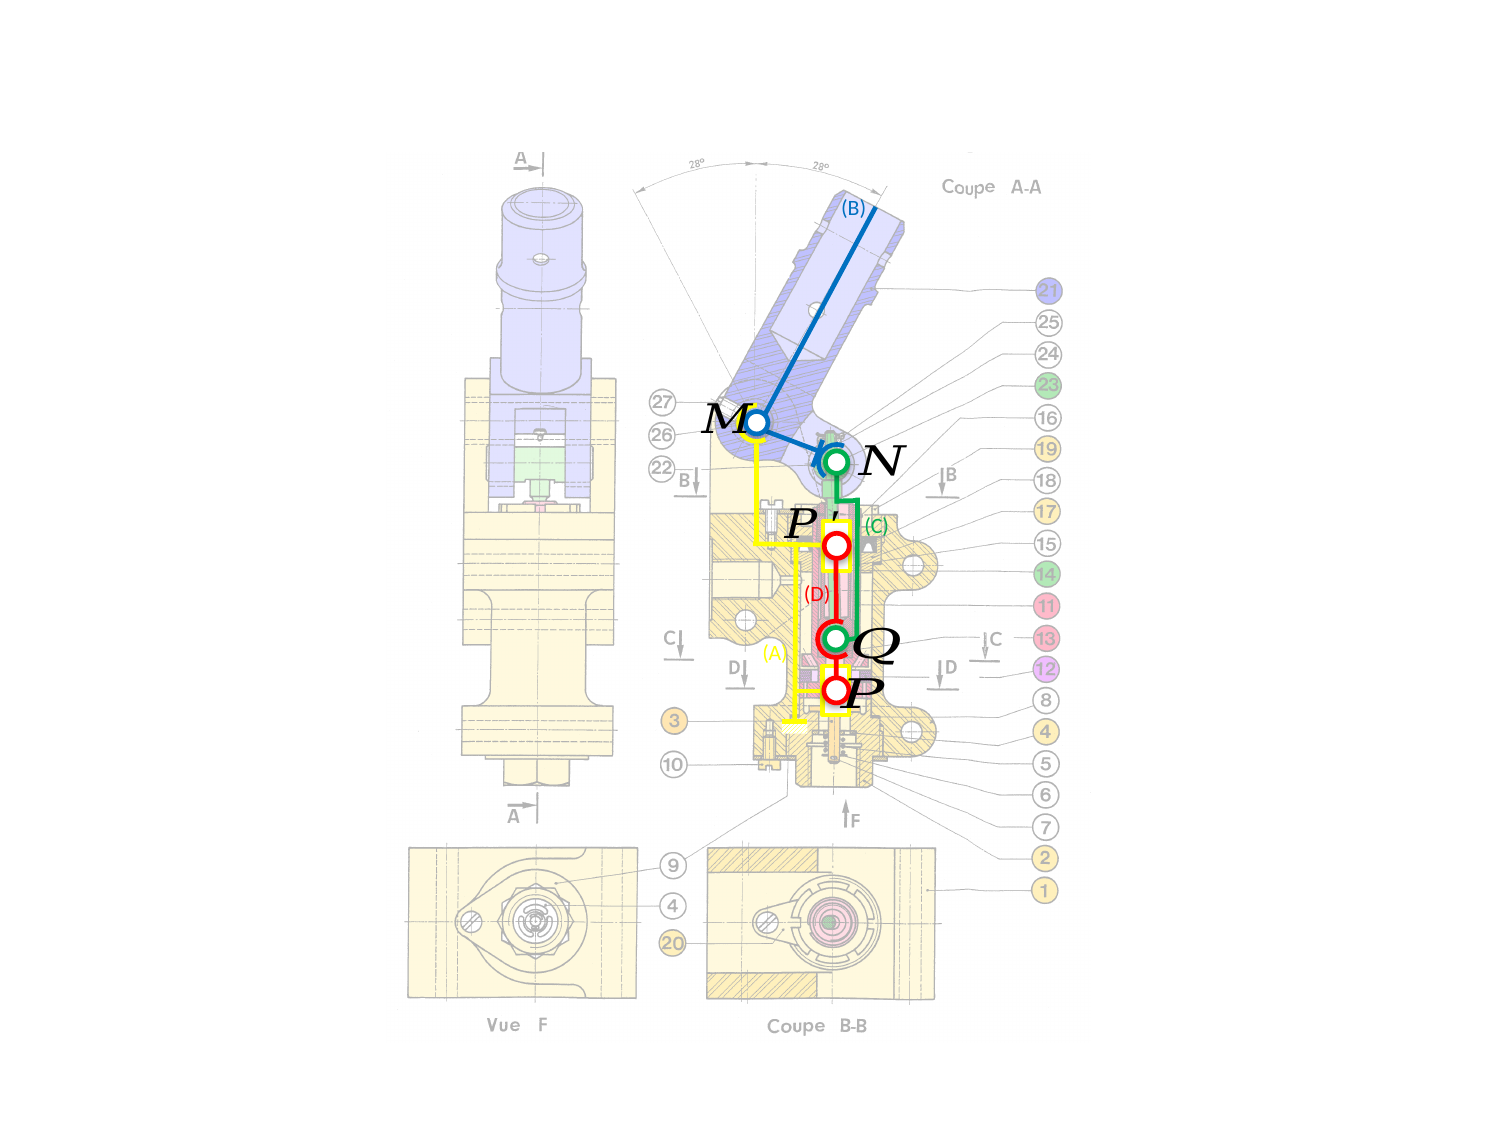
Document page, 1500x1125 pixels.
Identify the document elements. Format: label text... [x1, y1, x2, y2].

text_box [846, 559, 852, 566]
text_box [823, 545, 851, 559]
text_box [817, 643, 855, 658]
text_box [812, 439, 823, 468]
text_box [817, 620, 855, 630]
text_box [821, 559, 827, 566]
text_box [738, 404, 776, 442]
text_box [845, 666, 851, 679]
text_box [818, 444, 856, 482]
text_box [764, 206, 876, 416]
text_box [820, 665, 828, 684]
text_box [780, 725, 809, 736]
text_box (C) [809, 503, 944, 545]
text_box (B) [787, 186, 921, 228]
text_box [820, 701, 851, 717]
text_box [823, 677, 850, 704]
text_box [764, 430, 837, 504]
text_box (A) [736, 643, 814, 673]
text_box (D) [750, 572, 884, 614]
